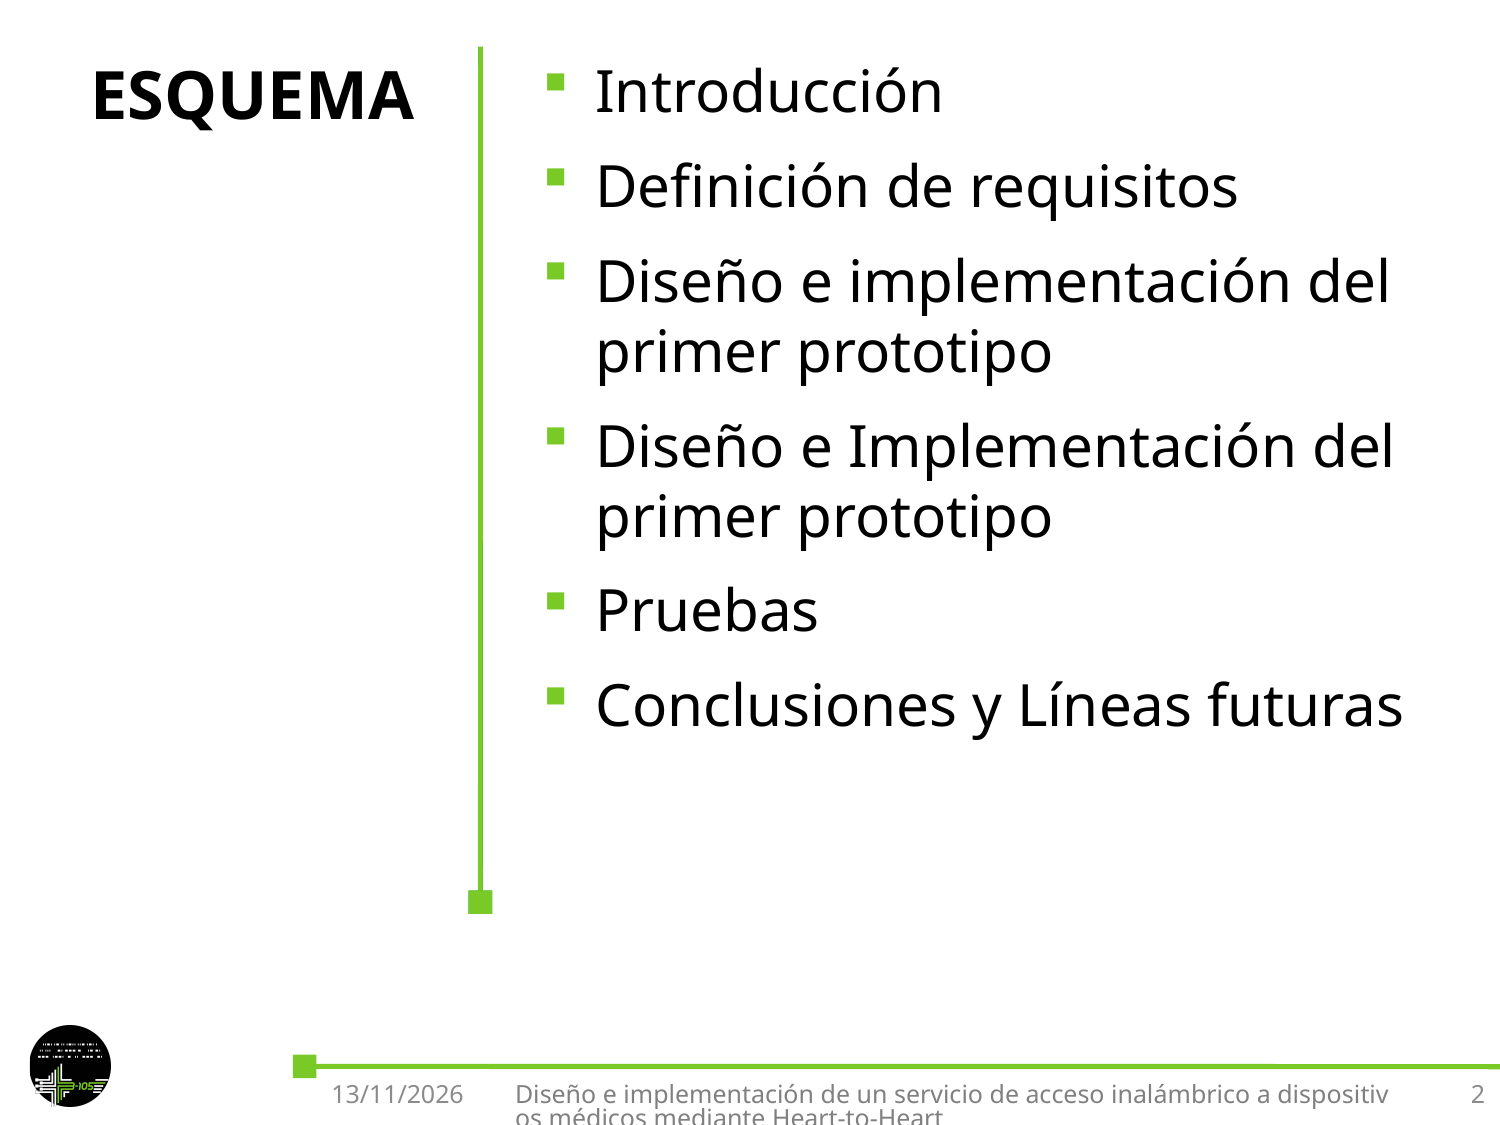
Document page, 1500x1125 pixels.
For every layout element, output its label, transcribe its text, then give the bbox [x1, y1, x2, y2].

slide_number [316, 1065, 500, 1125]
title ESQUEMA [75, 45, 457, 914]
picture [29, 1025, 111, 1107]
list Introducción Definición de requisitos Diseño e implementación del primer prototipo Diseño e Implementación del primer prototipo Pruebas Conclusiones y Líneas futuras [527, 46, 1454, 914]
footer Diseño e implementación de un servicio de acceso inalámbrico a dispositivos médicos mediante Heart-to-Heart [500, 1065, 1418, 1125]
slide_number 2 [1422, 1065, 1500, 1125]
